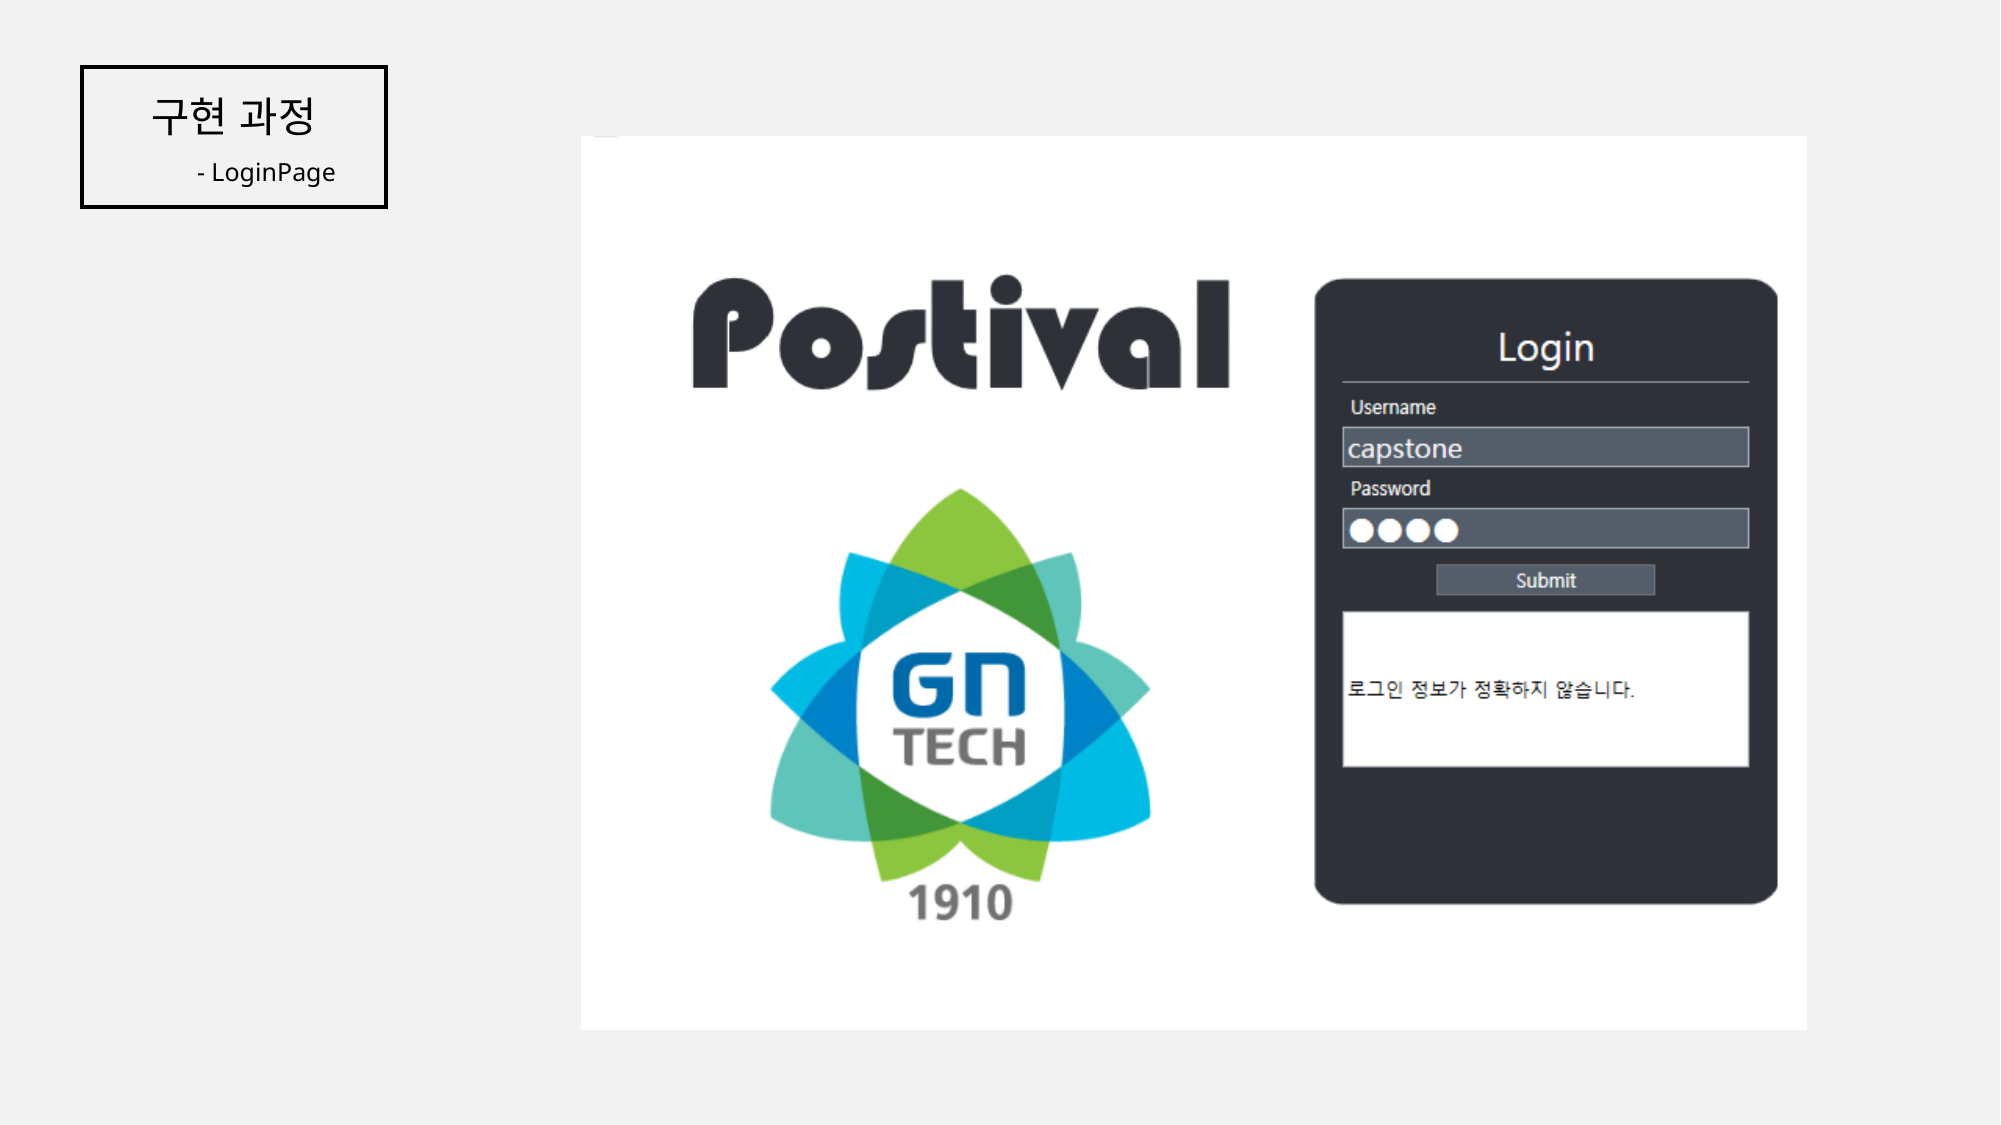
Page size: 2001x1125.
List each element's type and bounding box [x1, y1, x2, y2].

text_box [81, 66, 386, 207]
picture [581, 136, 1807, 1030]
